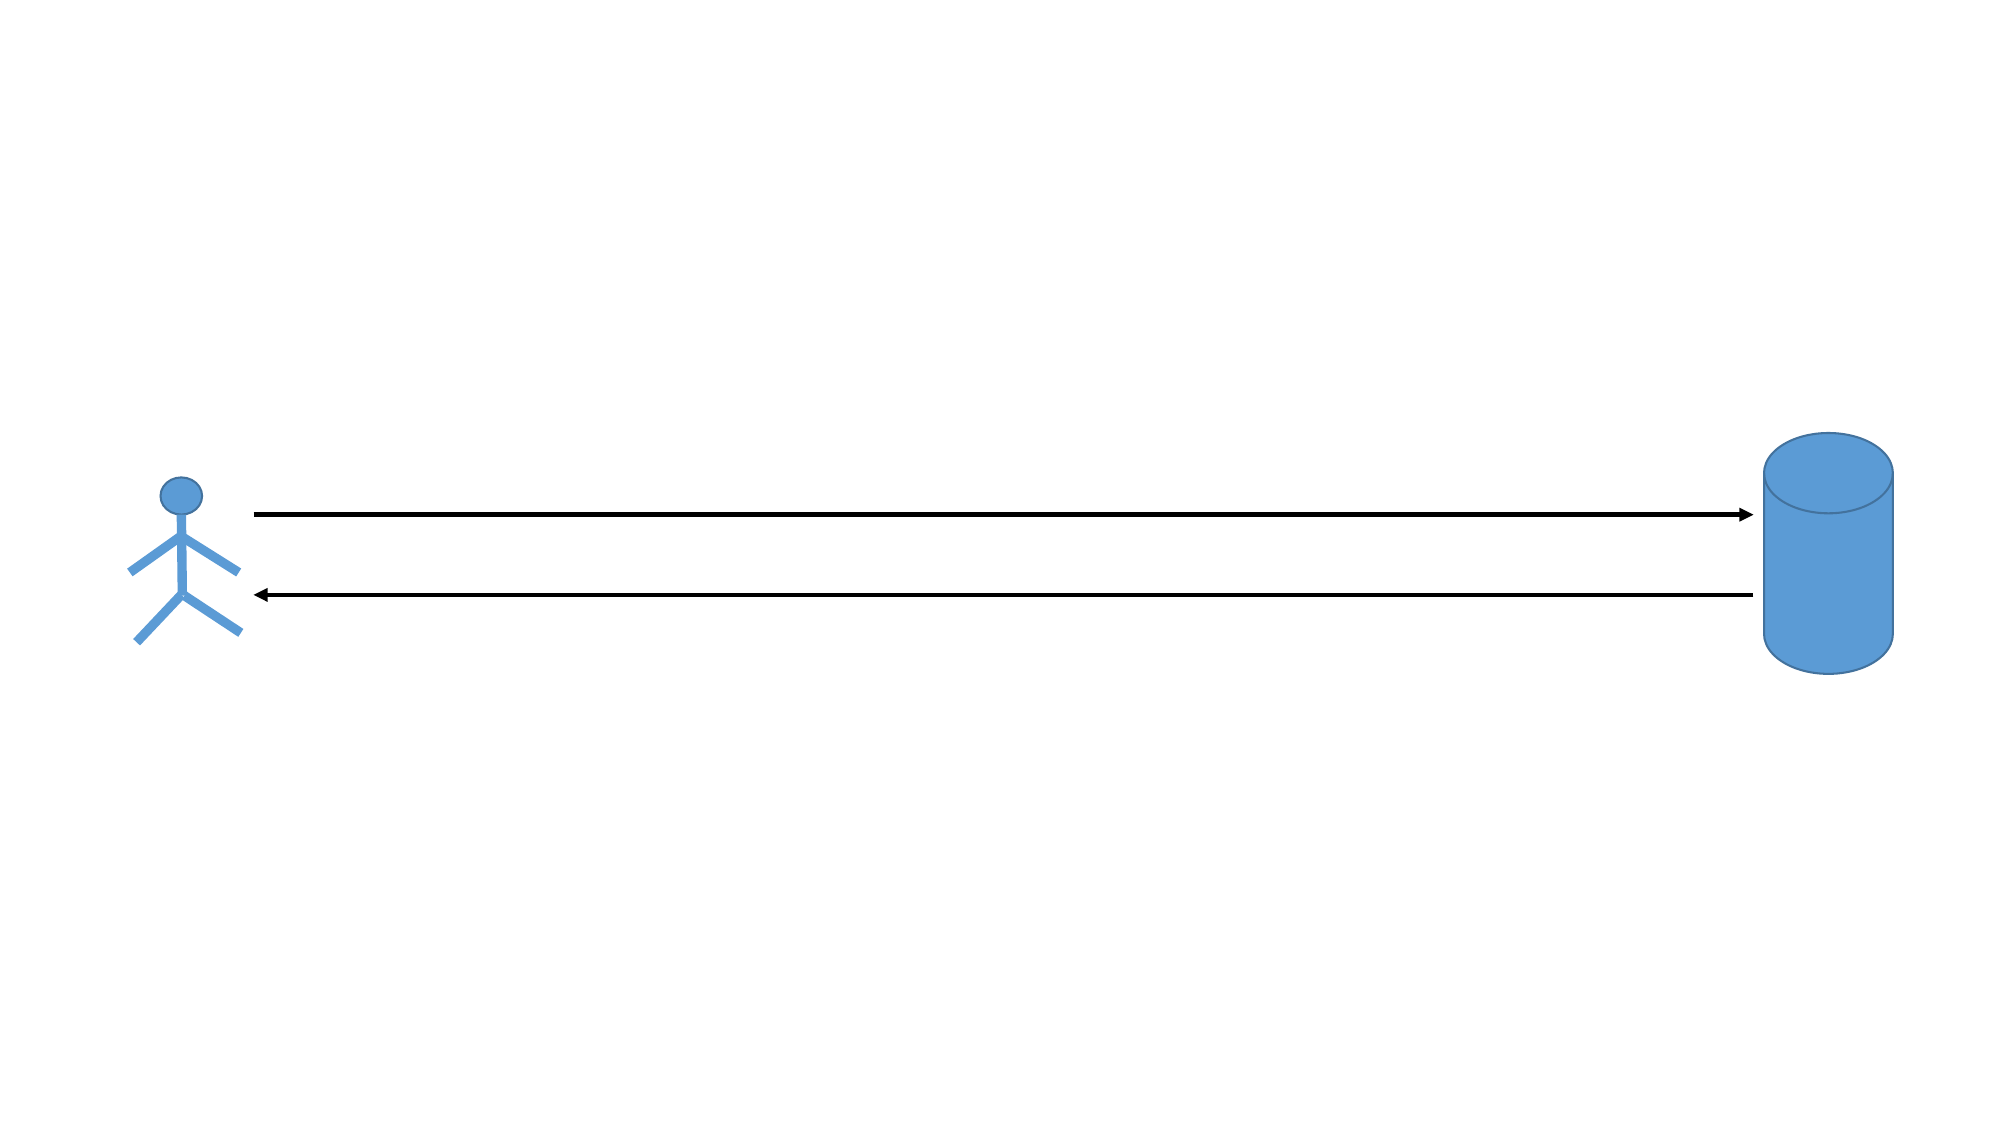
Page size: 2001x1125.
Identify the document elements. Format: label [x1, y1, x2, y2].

text_box [129, 477, 241, 643]
text_box [1763, 431, 1894, 675]
